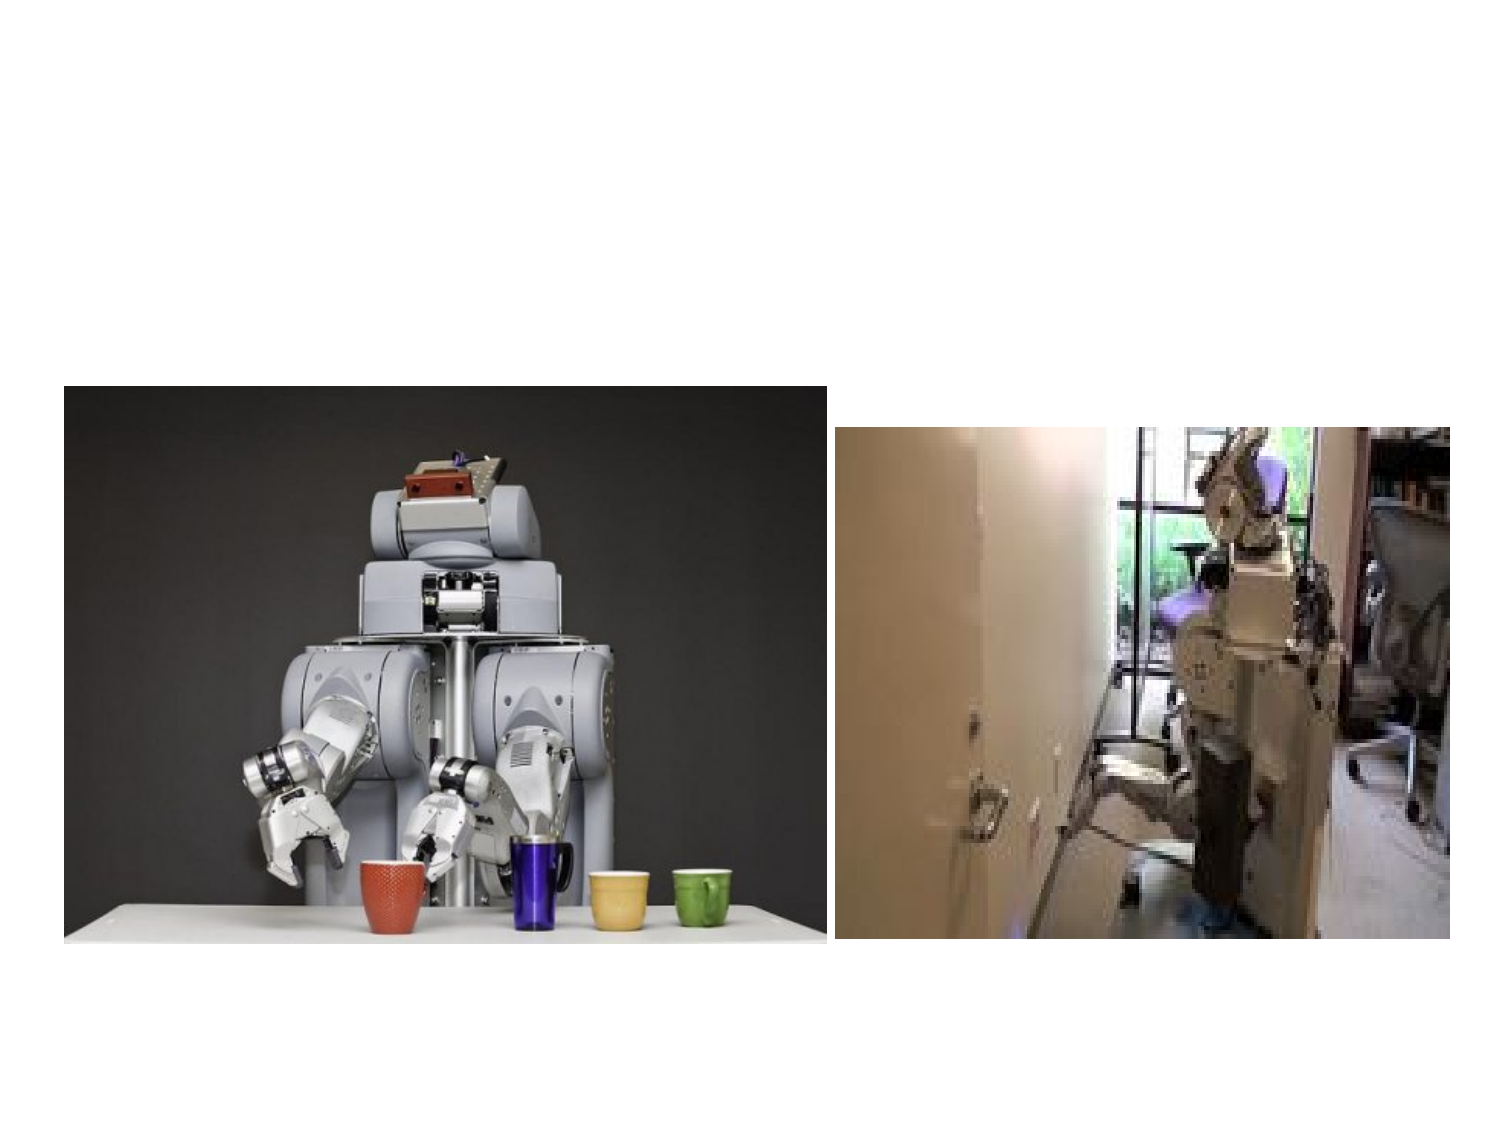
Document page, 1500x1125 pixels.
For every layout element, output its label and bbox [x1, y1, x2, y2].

list [64, 386, 827, 944]
picture [835, 427, 1450, 939]
